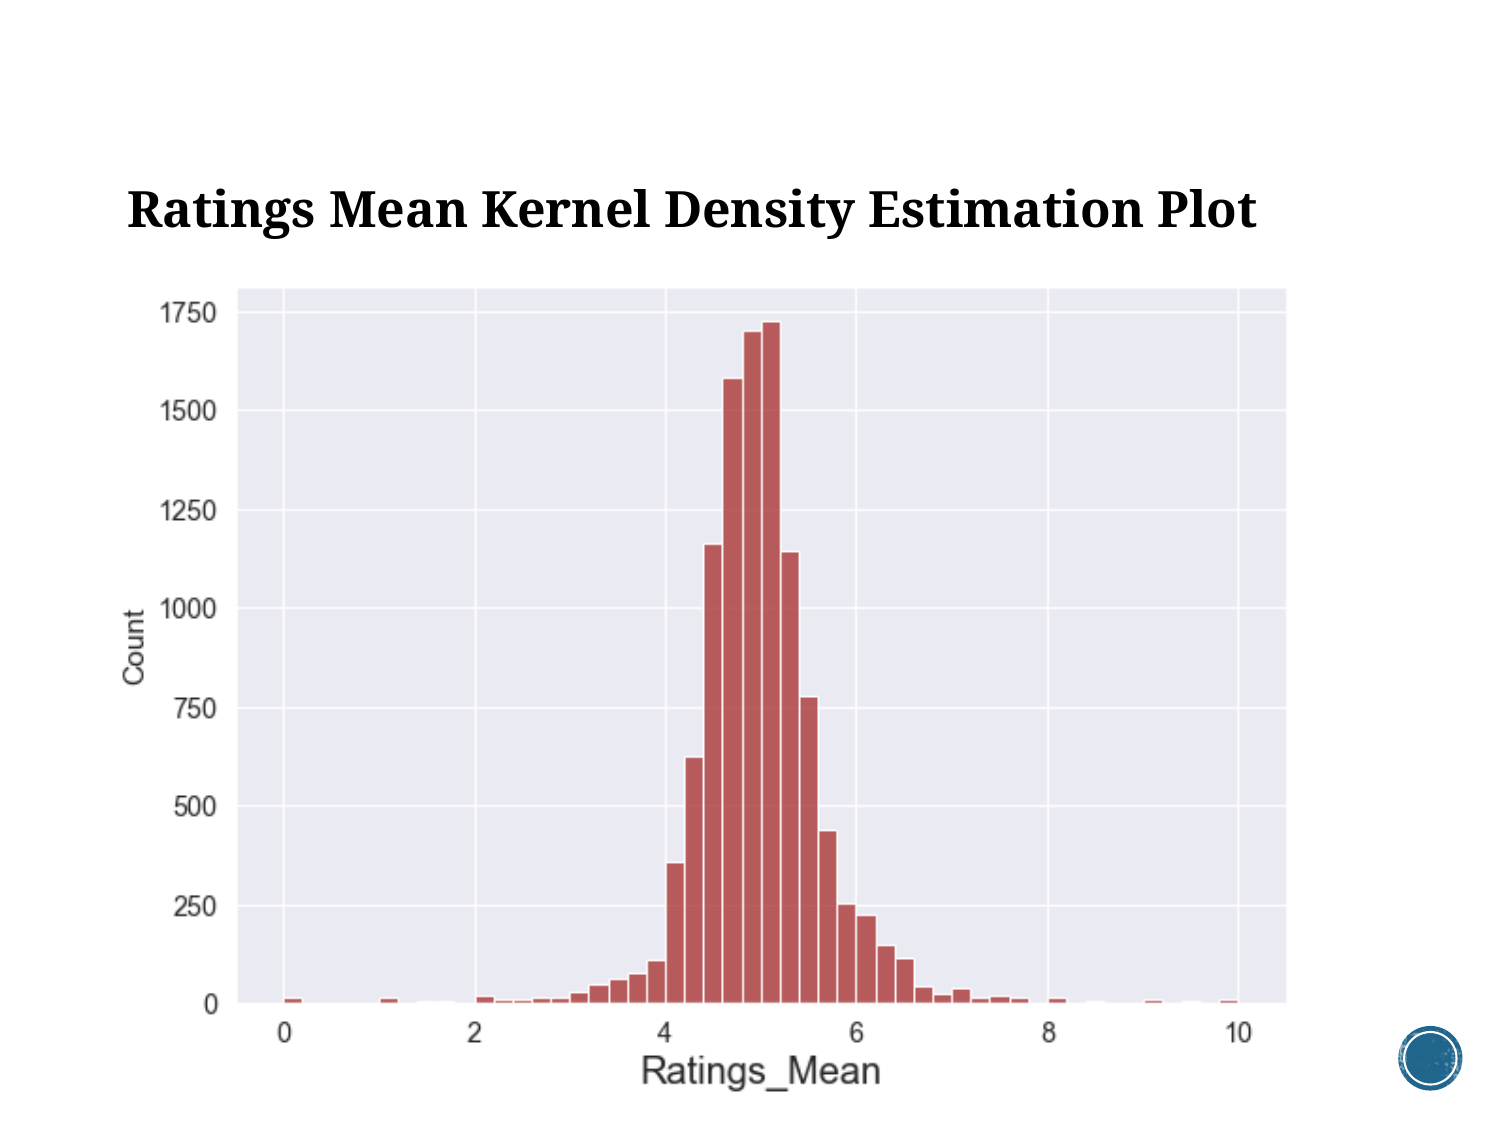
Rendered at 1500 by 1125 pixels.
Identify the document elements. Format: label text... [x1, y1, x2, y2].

picture [110, 274, 1298, 1105]
title Ratings Mean Kernel Density Estimation Plot [112, 79, 1388, 344]
